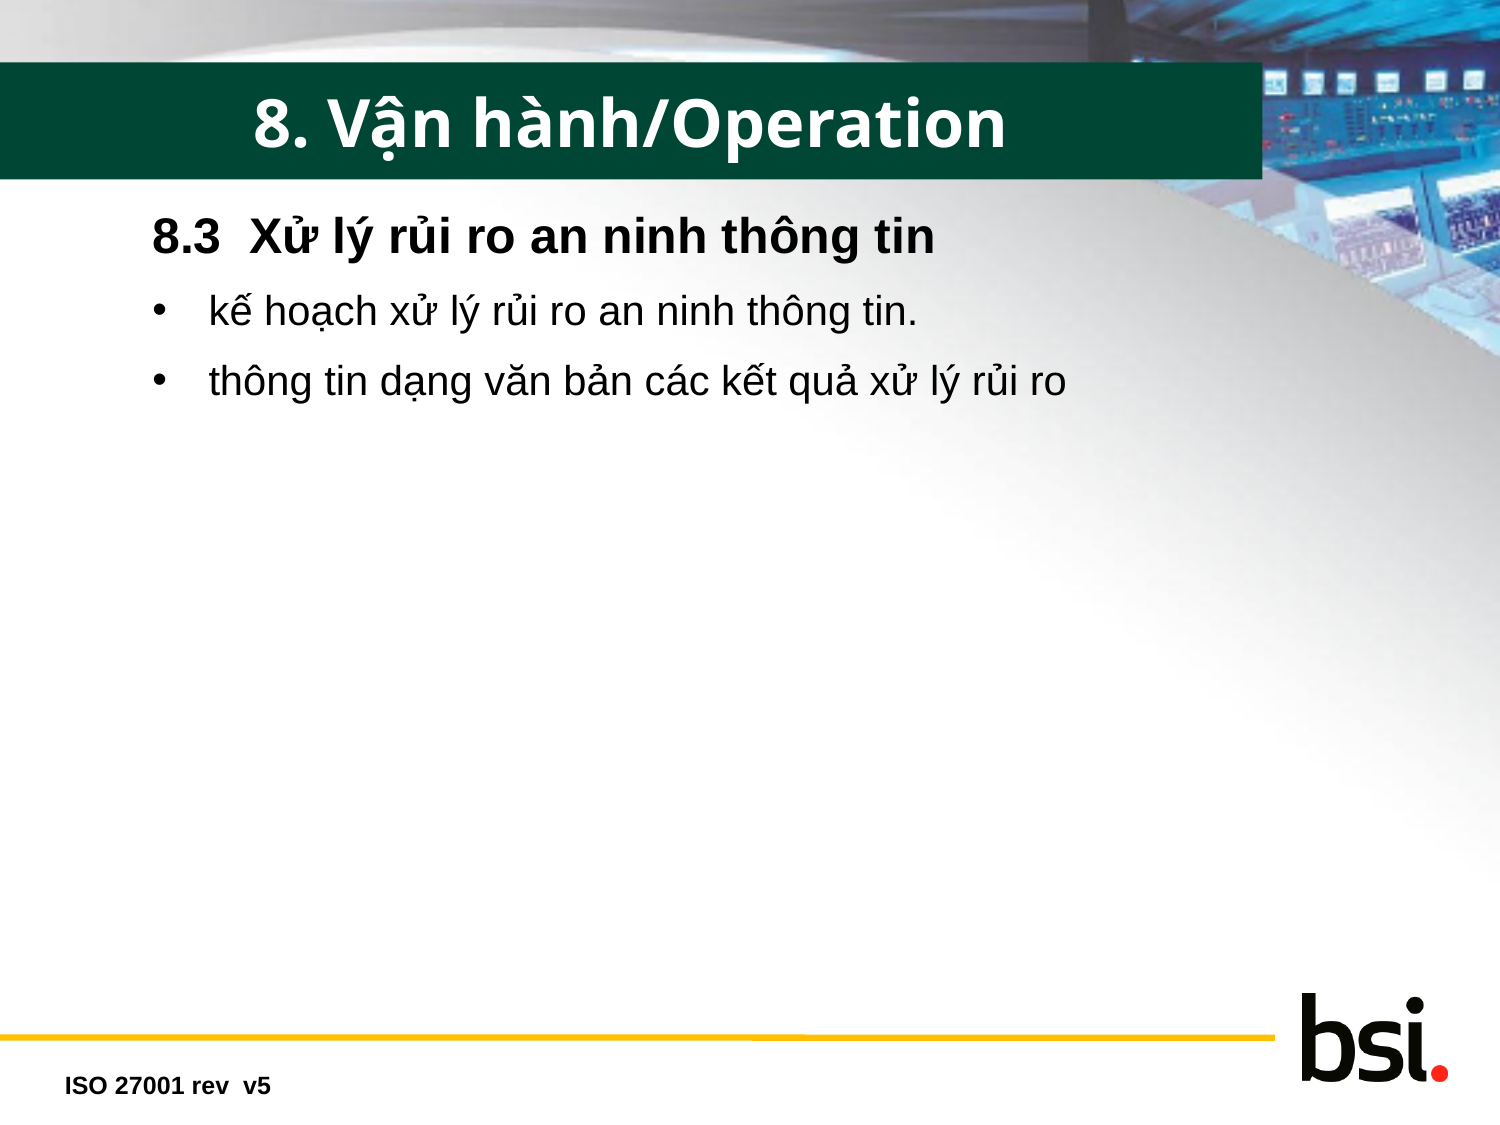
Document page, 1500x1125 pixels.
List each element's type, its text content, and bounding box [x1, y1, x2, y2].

list [87, 179, 1376, 930]
text_box 8.3 Xử lý rủi ro an ninh thông tin kế hoạch xử lý rủi ro an ninh thông tin. thông tin dạng văn bản các kết quả xử lý rủi ro [137, 187, 1363, 412]
title 8. Vận hành/Operation [0, 62, 1263, 180]
picture [1302, 993, 1448, 1082]
